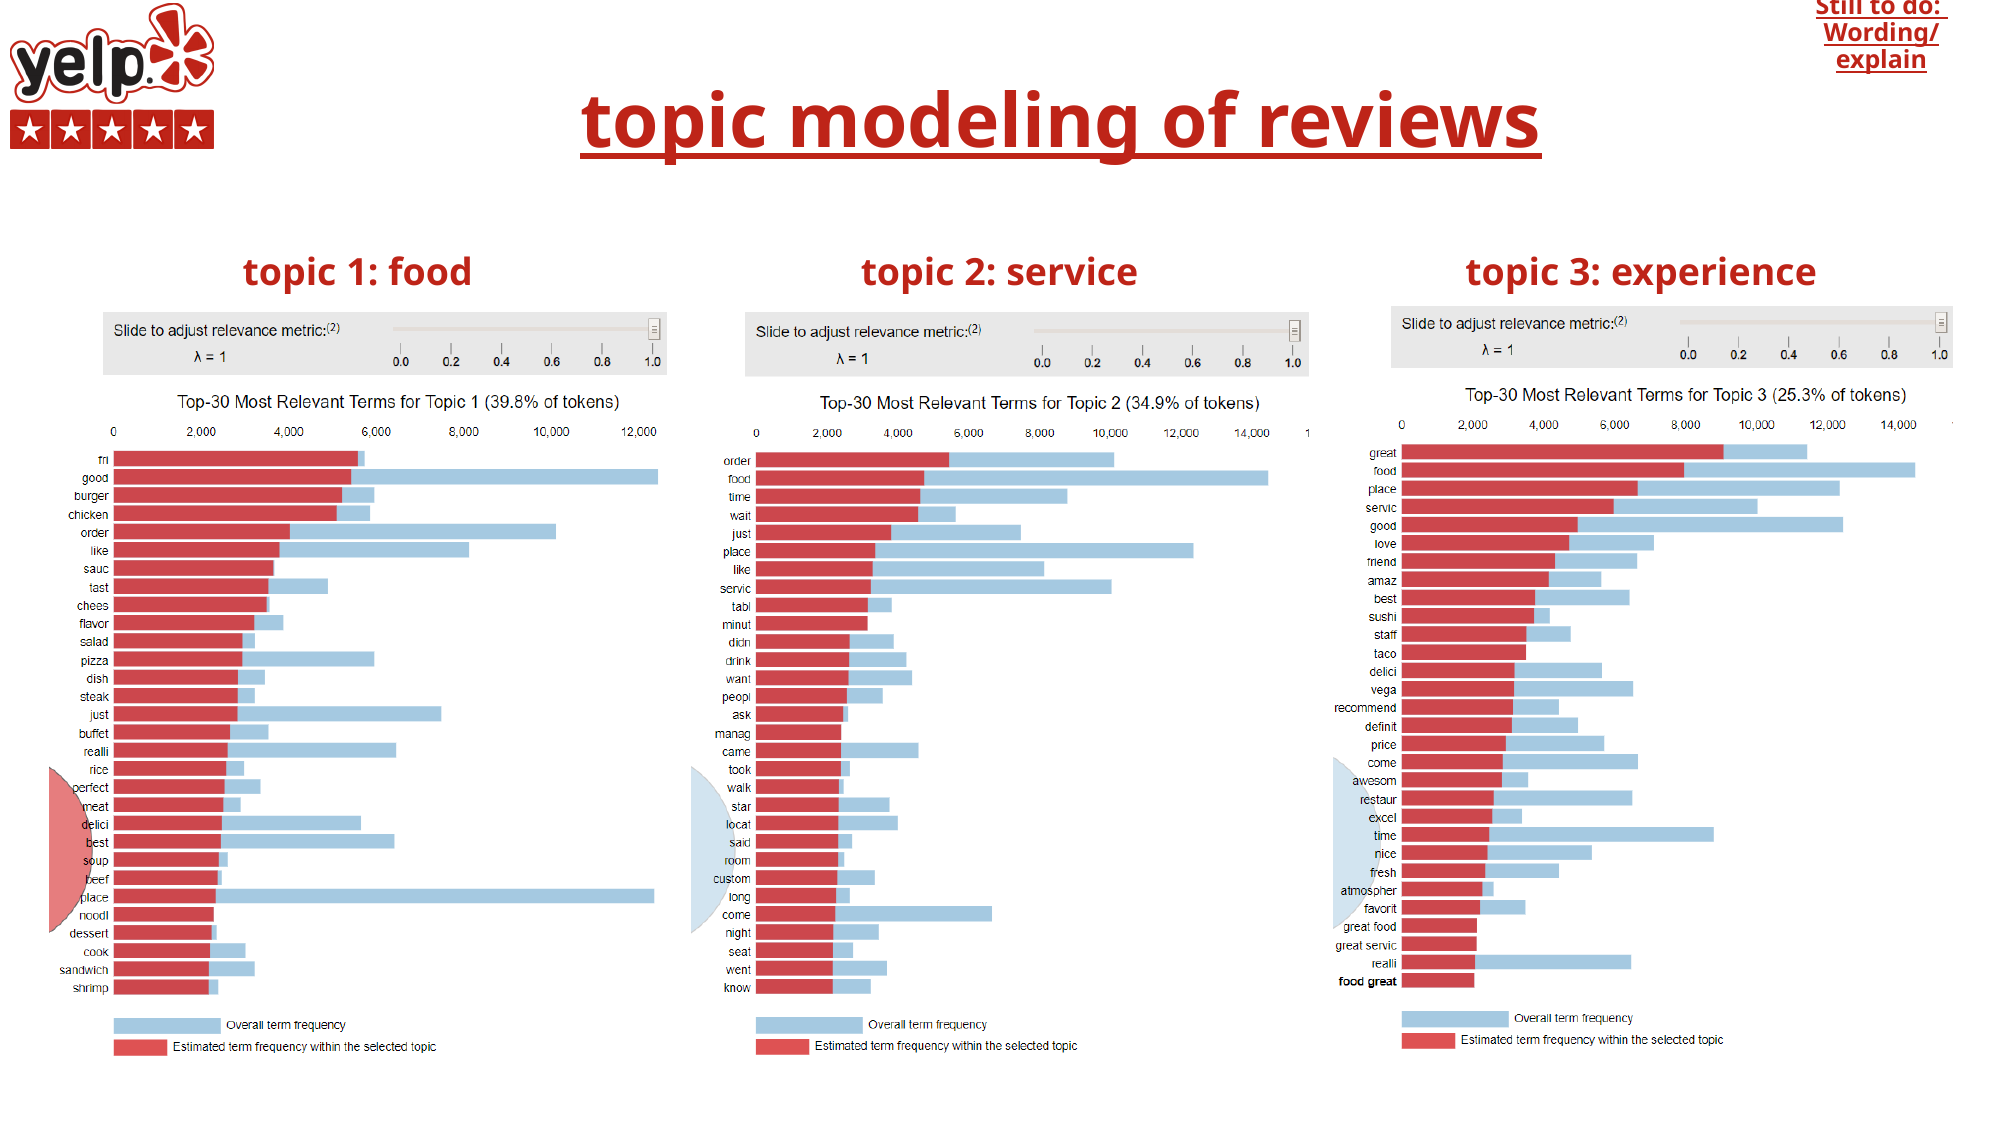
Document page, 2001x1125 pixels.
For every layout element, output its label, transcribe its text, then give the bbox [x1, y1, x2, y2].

text_box topic modeling of reviews [137, 59, 1985, 187]
picture [1332, 306, 1953, 1052]
picture [1, 0, 223, 158]
picture [49, 312, 667, 1058]
text_box Still to do: Wording/explain [1763, 7, 2000, 60]
text_box topic 3: experience [1333, 234, 1950, 306]
picture [691, 312, 1309, 1058]
text_box topic 2: service [691, 234, 1309, 312]
text_box topic 1: food [49, 234, 667, 312]
